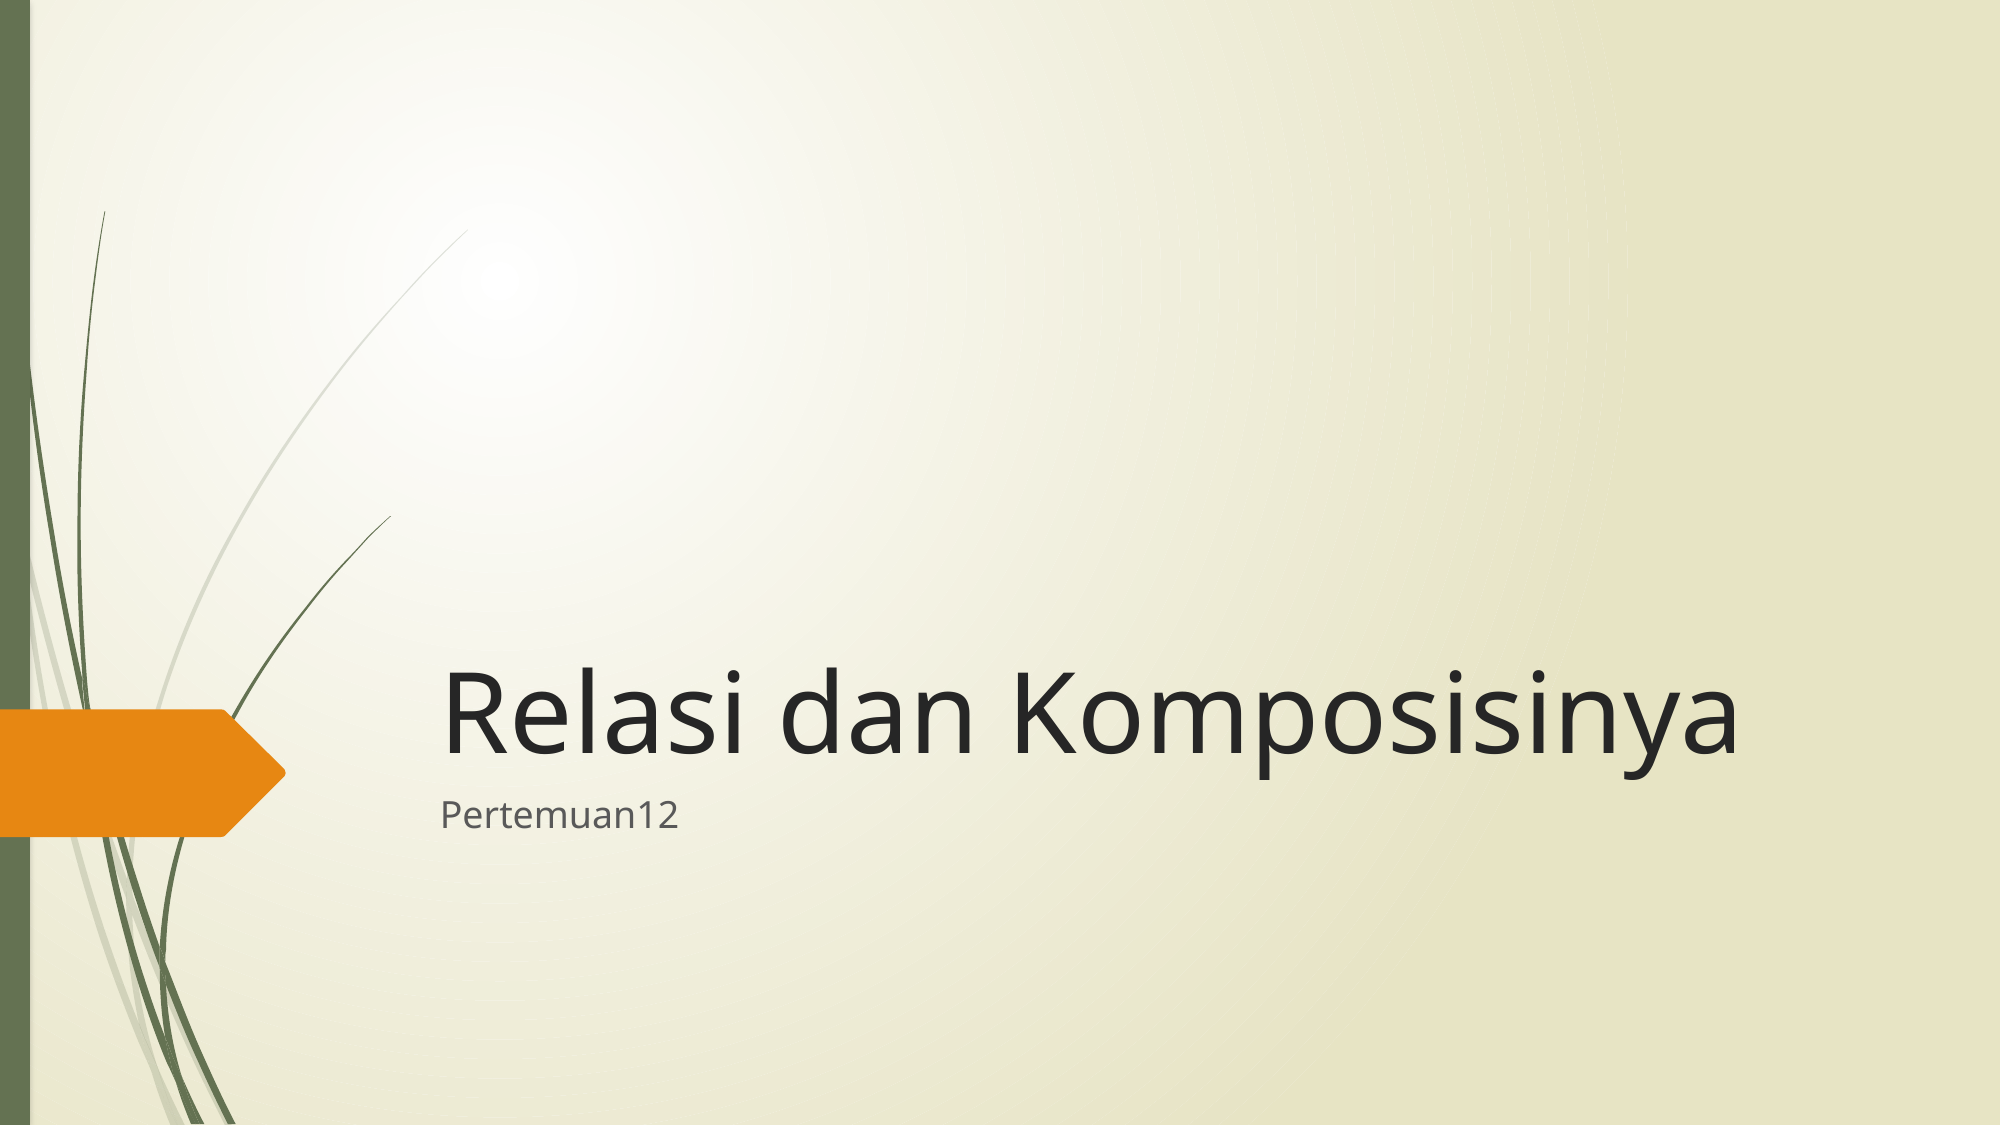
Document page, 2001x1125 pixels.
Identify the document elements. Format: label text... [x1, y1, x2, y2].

title Relasi dan Komposisinya [424, 412, 1888, 783]
subtitle Pertemuan12 [424, 783, 1888, 969]
